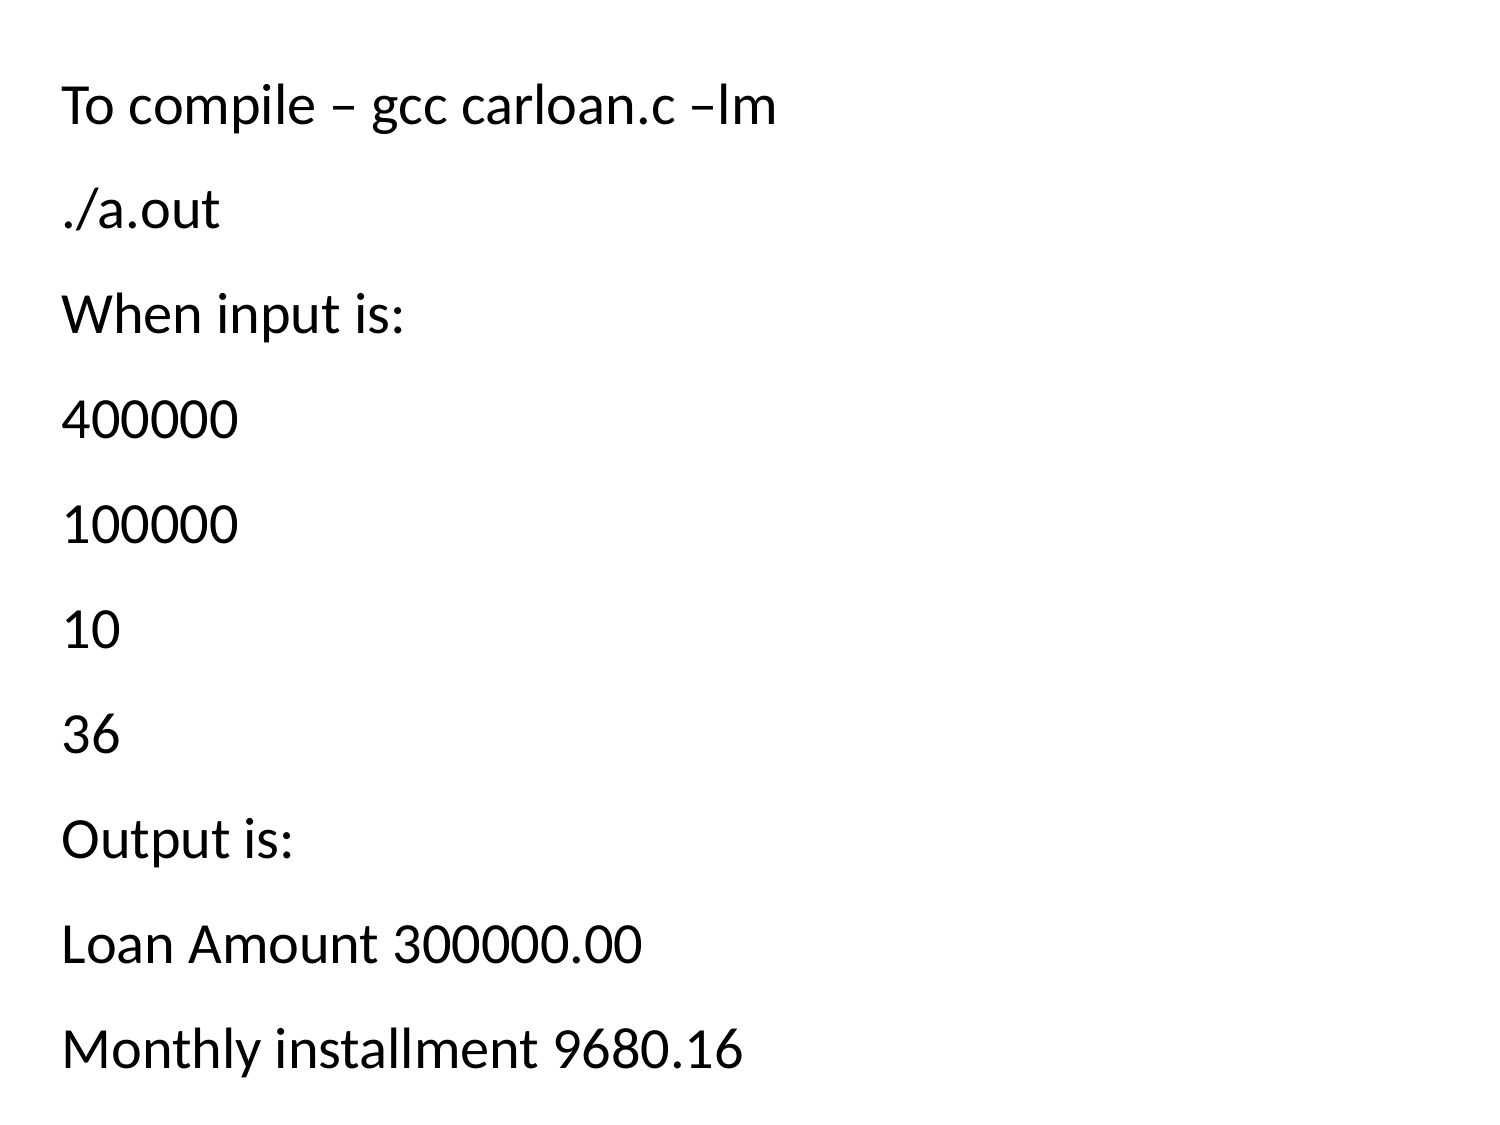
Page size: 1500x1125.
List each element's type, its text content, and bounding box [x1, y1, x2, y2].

text_box To compile – gcc carloan.c –lm ./a.out When input is: 400000 100000 10 36 Output is: Loan Amount 300000.00 Monthly installment 9680.16 [46, 23, 1372, 1088]
